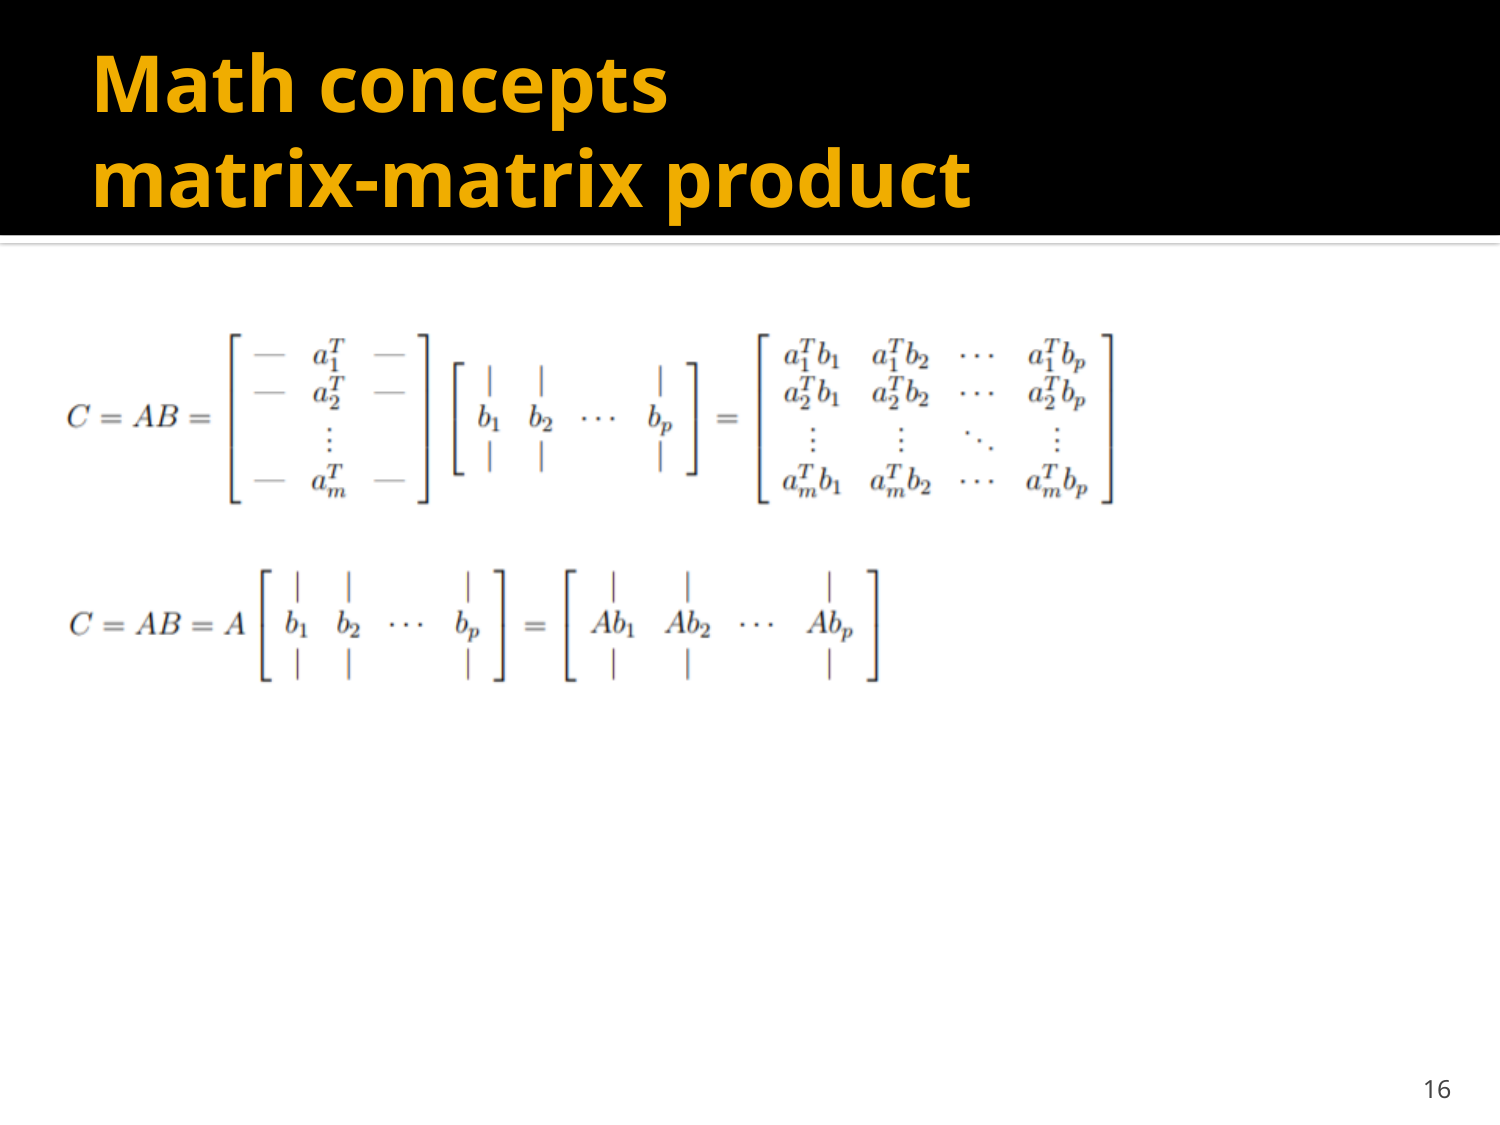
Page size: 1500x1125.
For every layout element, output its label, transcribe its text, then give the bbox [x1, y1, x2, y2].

picture [64, 326, 1125, 508]
slide_number 16 [1345, 1062, 1467, 1108]
picture [64, 558, 893, 690]
title Math concepts matrix-matrix product [75, 25, 1425, 231]
